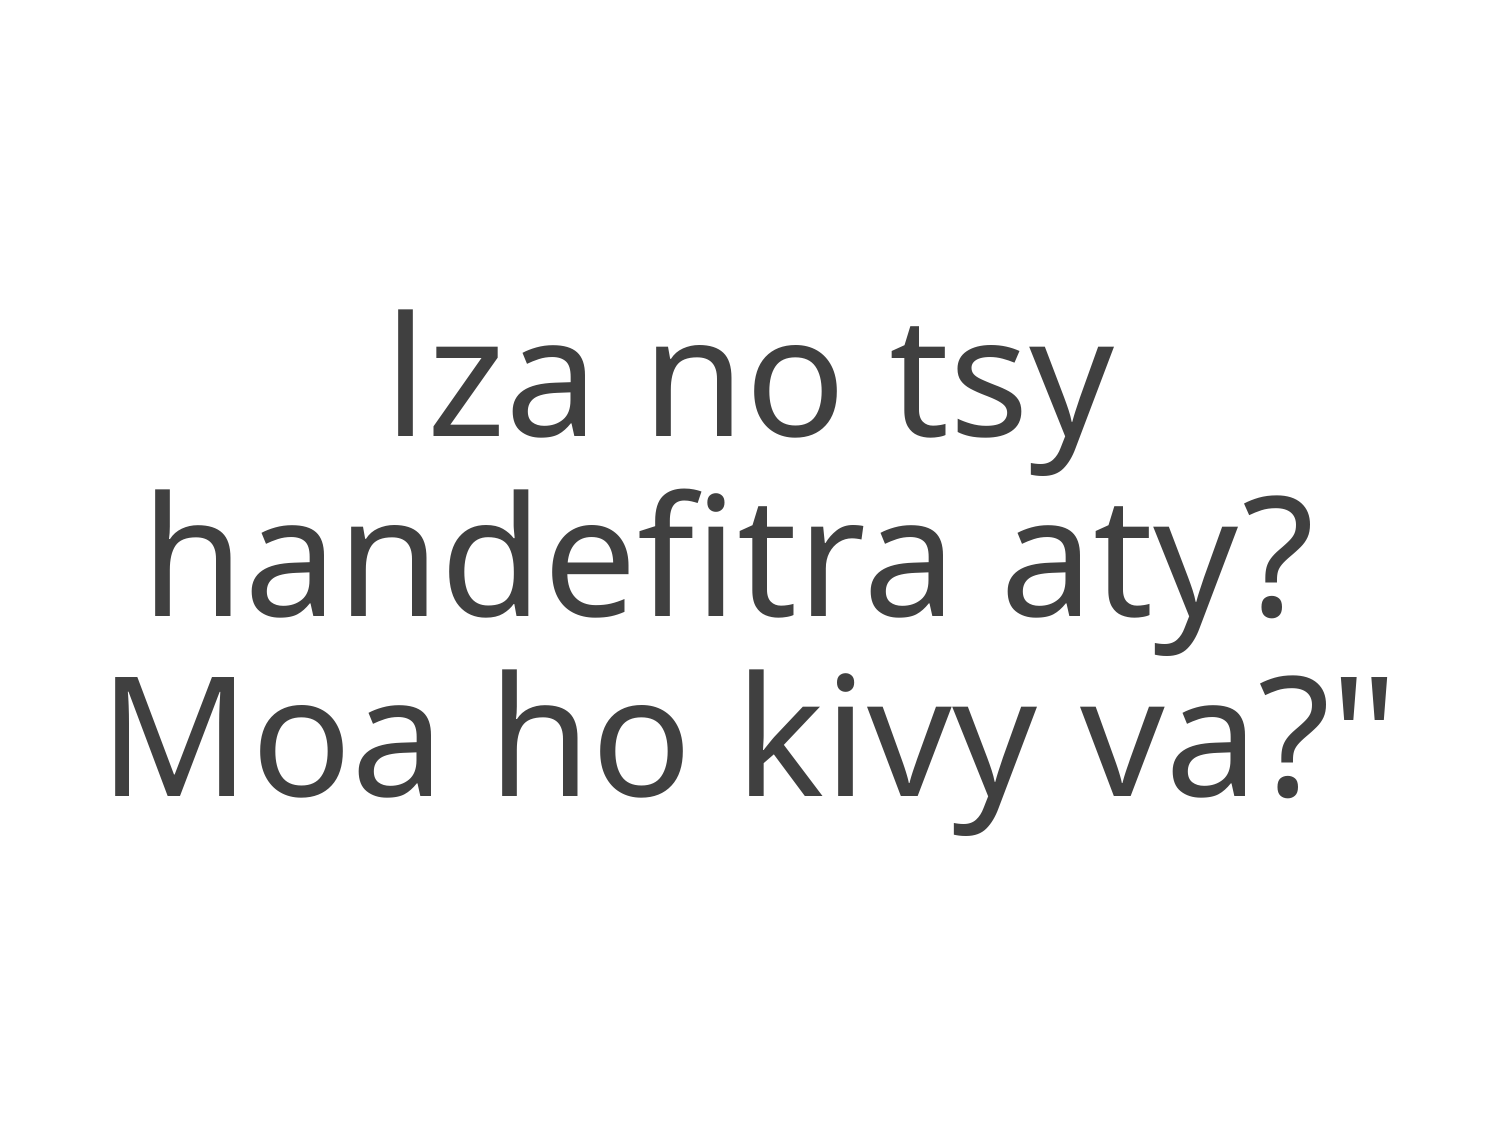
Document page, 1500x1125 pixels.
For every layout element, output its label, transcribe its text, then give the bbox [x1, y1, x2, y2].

title lza no tsy handefitra aty? Moa ho kivy va?" [0, 453, 1500, 672]
